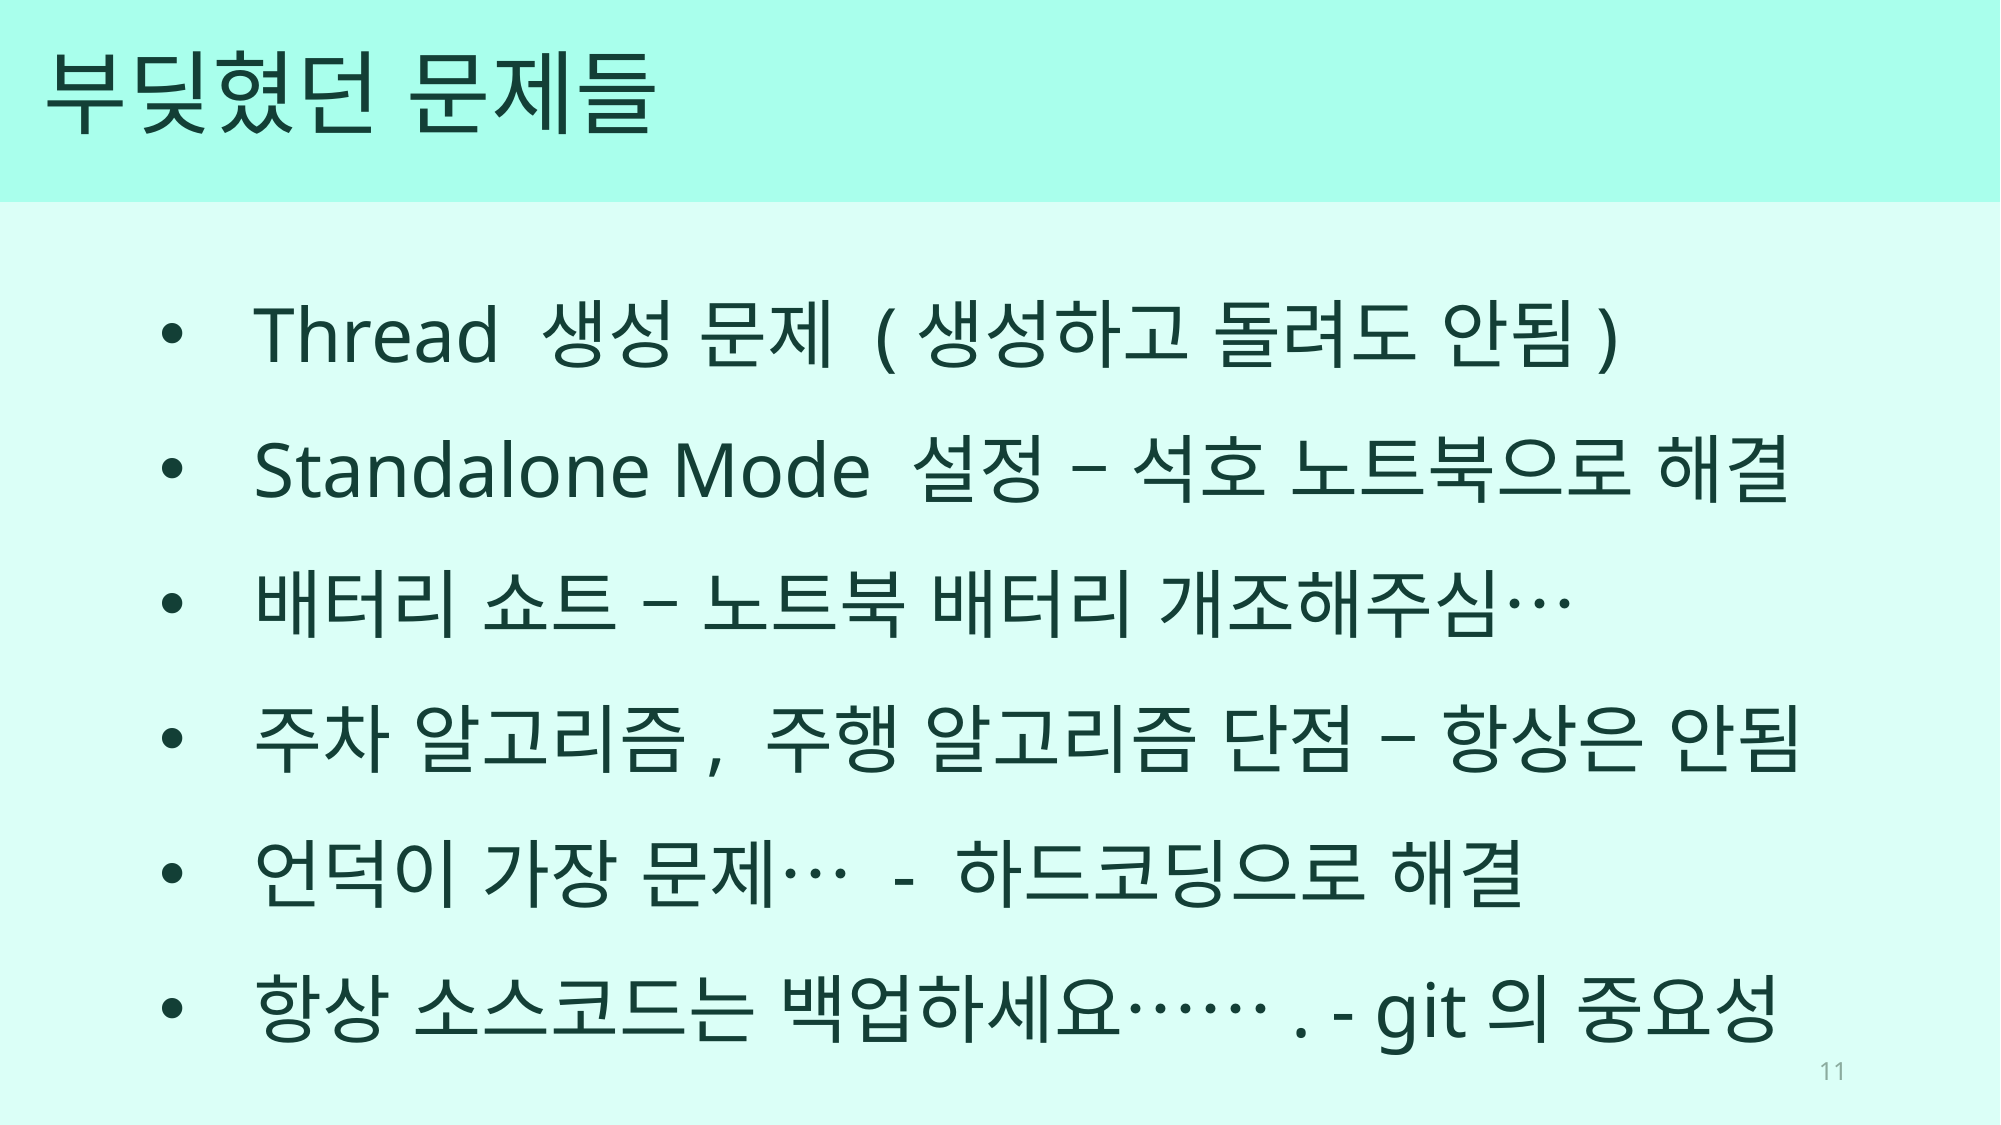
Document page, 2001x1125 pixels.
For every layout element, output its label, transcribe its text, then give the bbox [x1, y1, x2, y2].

text_box Thread 생성 문제 (생성하고 돌려도 안됨) Standalone Mode 설정 – 석호 노트북으로 해결 배터리 쇼트 – 노트북 배터리 개조해주심… 주차 알고리즘, 주행 알고리즘 단점 – 항상은 안됨 언덕이 가장 문제… - 하드코딩으로 해결 항상 소스코드는 백업하세요……. - git의 중요성 [145, 235, 1946, 1060]
title 부딪혔던 문제들 [28, 41, 1510, 156]
slide_number 11 [1412, 1060, 1863, 1103]
